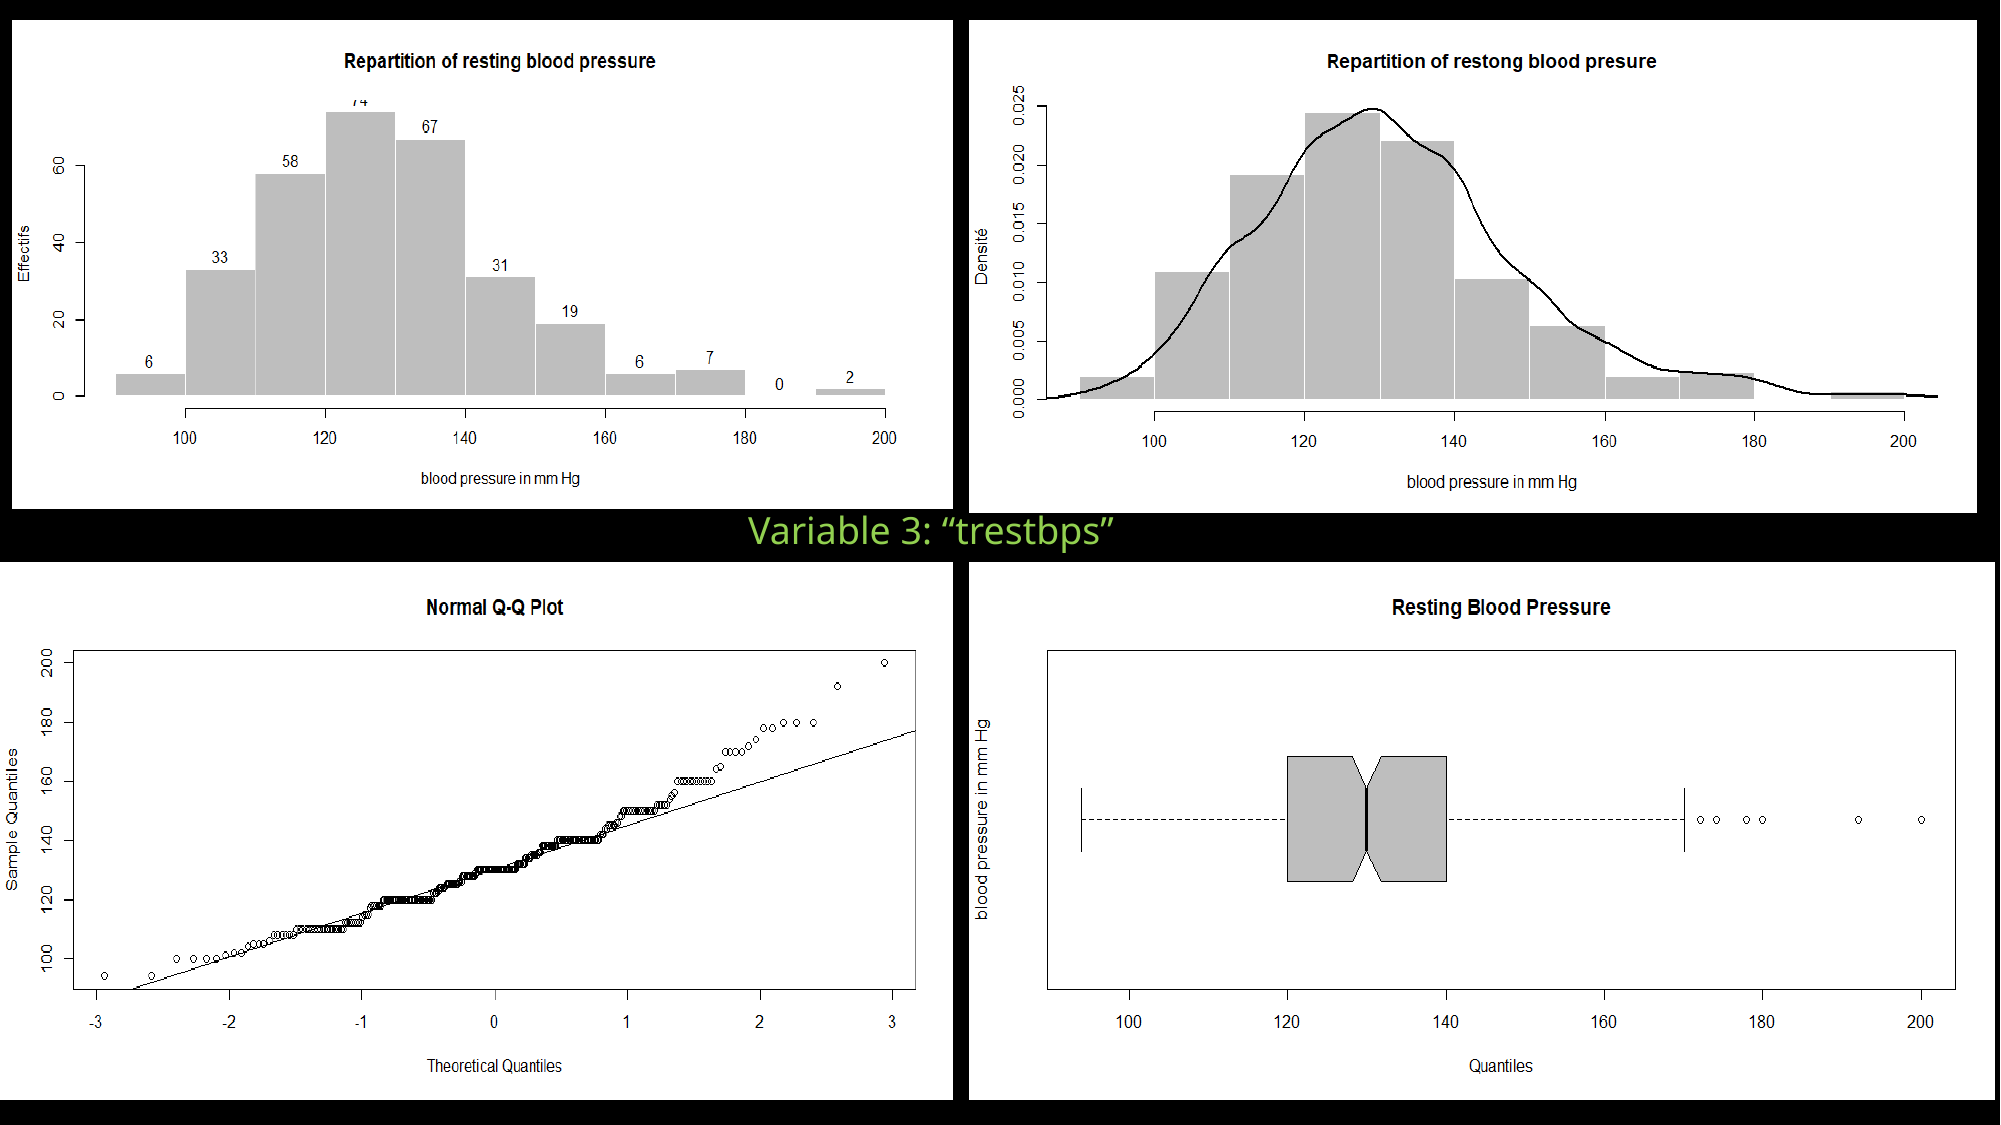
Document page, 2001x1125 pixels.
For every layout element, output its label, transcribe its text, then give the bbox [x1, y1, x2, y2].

picture [969, 20, 1977, 513]
picture [12, 20, 953, 509]
picture [0, 562, 953, 1100]
picture [969, 562, 1995, 1100]
text_box Variable 3: “trestbps” [712, 499, 1150, 560]
